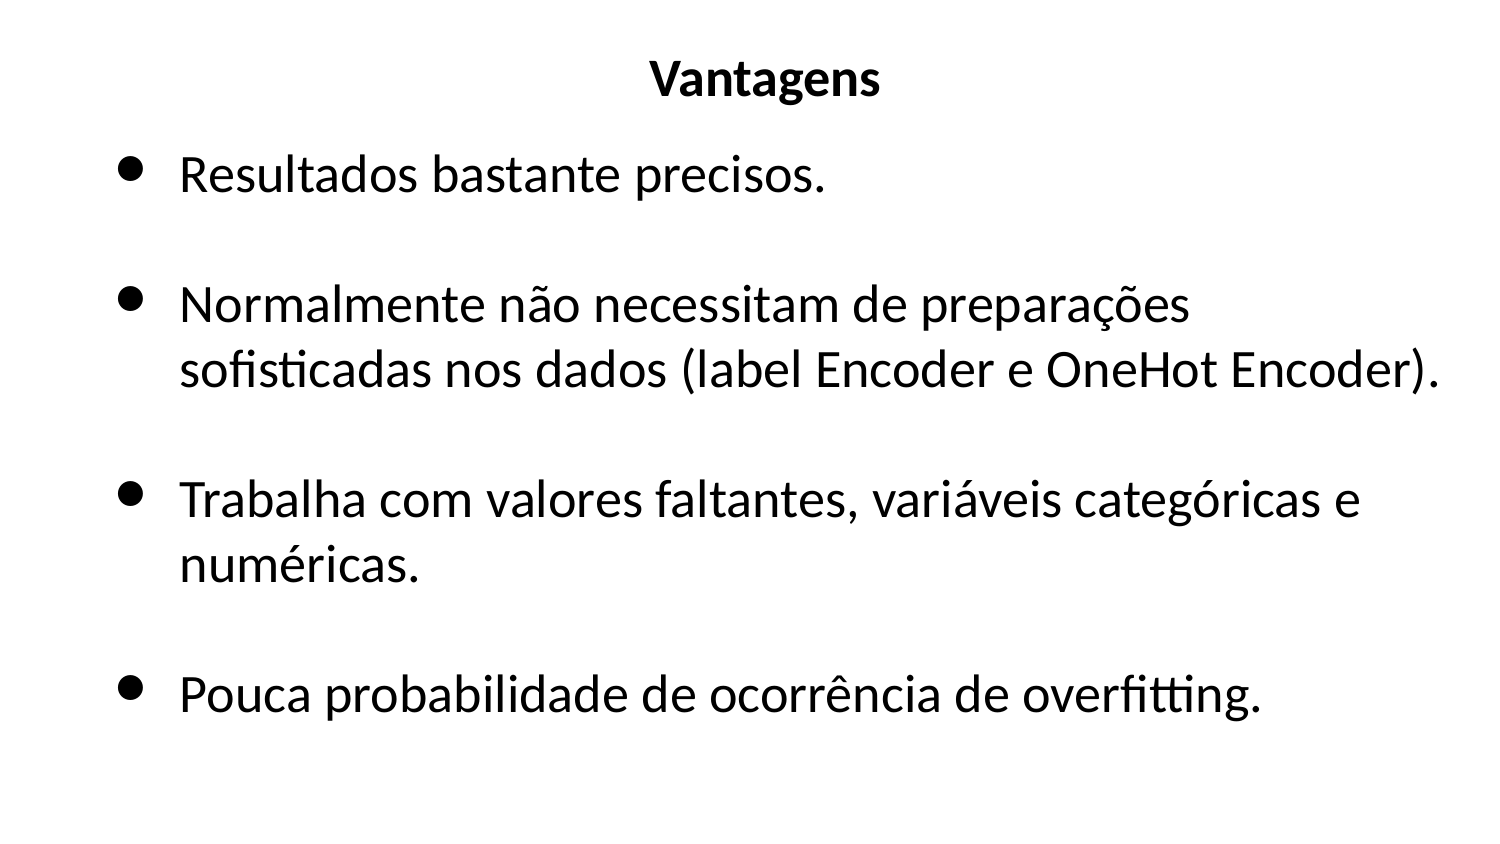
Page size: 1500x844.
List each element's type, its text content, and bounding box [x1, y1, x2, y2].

text_box Vantagens [148, 36, 1383, 113]
text_box Resultados bastante precisos. Normalmente não necessitam de preparações sofisticadas nos dados (label Encoder e OneHot Encoder). Trabalha com valores faltantes, variáveis categóricas e numéricas. Pouca probabilidade de ocorrência de overfitting. [93, 132, 1463, 756]
